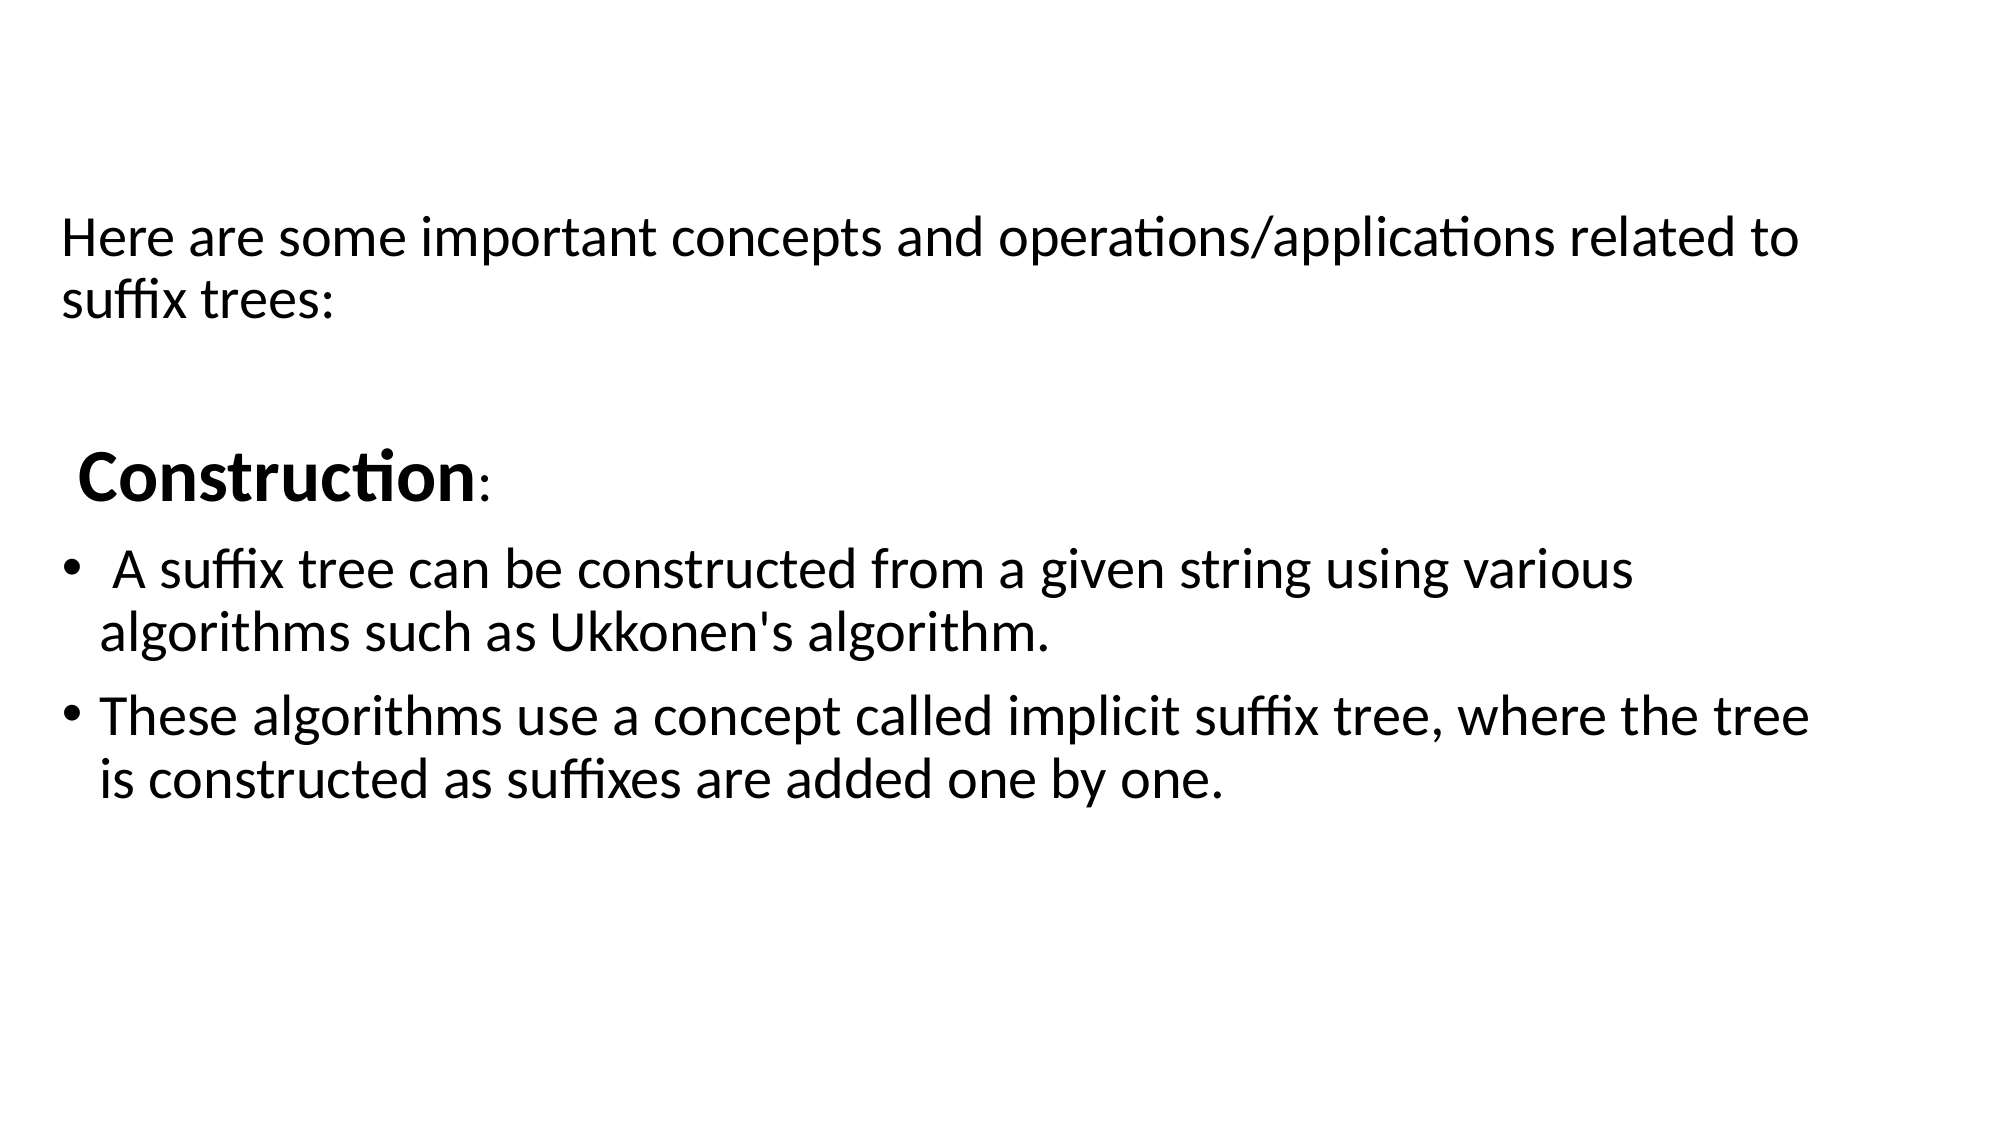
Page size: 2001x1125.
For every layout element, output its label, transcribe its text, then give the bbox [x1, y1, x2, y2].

list Here are some important concepts and operations/applications related to suffix trees: Construction: A suffix tree can be constructed from a given string using various algorithms such as Ukkonen's algorithm. These algorithms use a concept called implicit suffix tree, where the tree is constructed as suffixes are added one by one. [46, 198, 1860, 1125]
